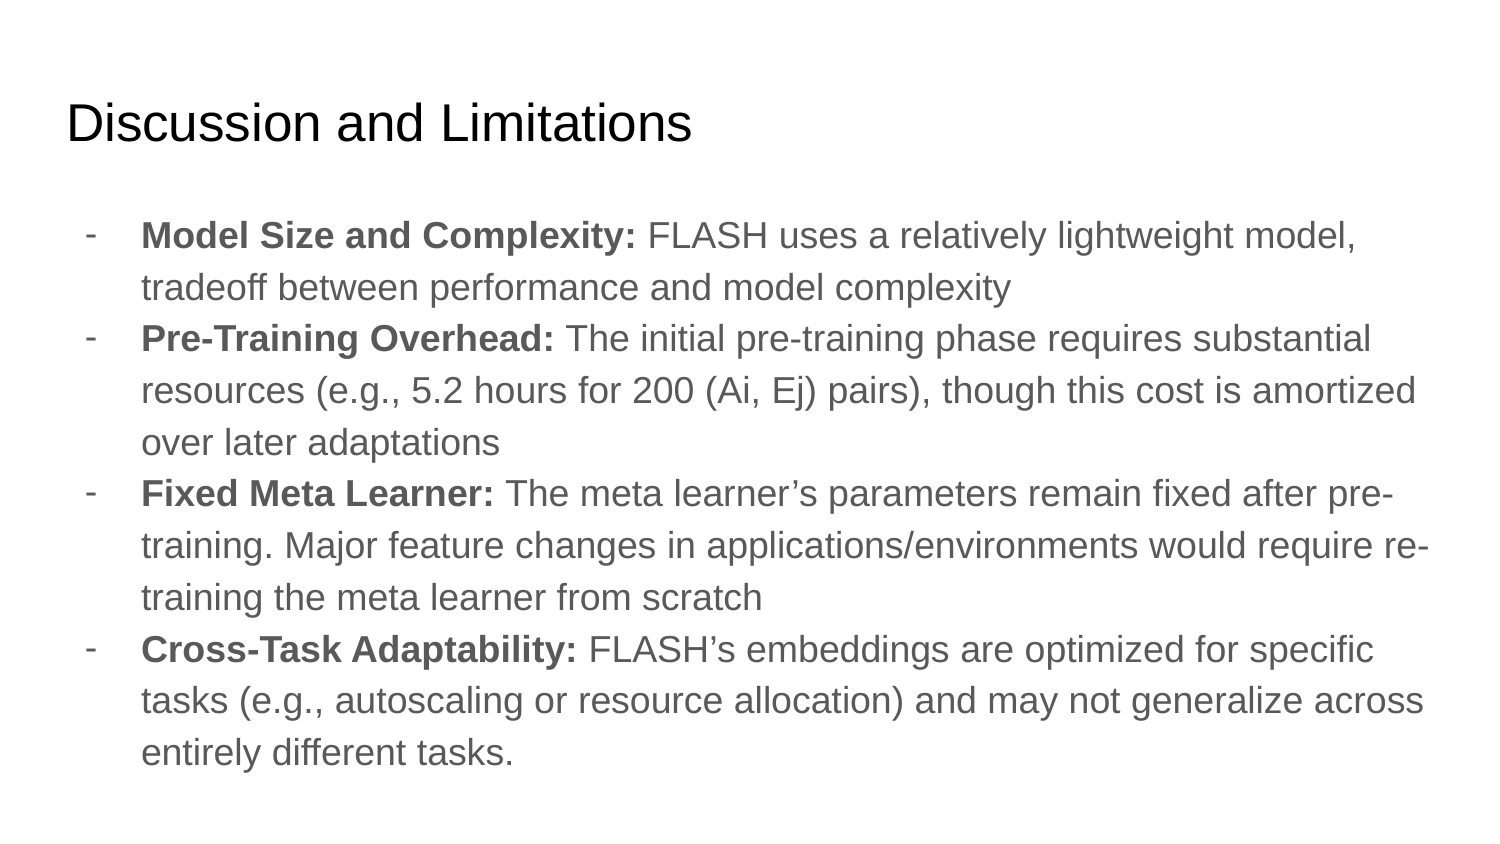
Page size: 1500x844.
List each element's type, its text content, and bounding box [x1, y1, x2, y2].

list Model Size and Complexity: FLASH uses a relatively lightweight model, tradeoff between performance and model complexity Pre-Training Overhead: The initial pre-training phase requires substantial resources (e.g., 5.2 hours for 200 (Ai, Ej) pairs), though this cost is amortized over later adaptations Fixed Meta Learner: The meta learner’s parameters remain fixed after pre-training. Major feature changes in applications/environments would require re-training the meta learner from scratch Cross-Task Adaptability: FLASH’s embeddings are optimized for specific tasks (e.g., autoscaling or resource allocation) and may not generalize across entirely different tasks. [51, 189, 1449, 836]
title Discussion and Limitations [51, 72, 1449, 167]
